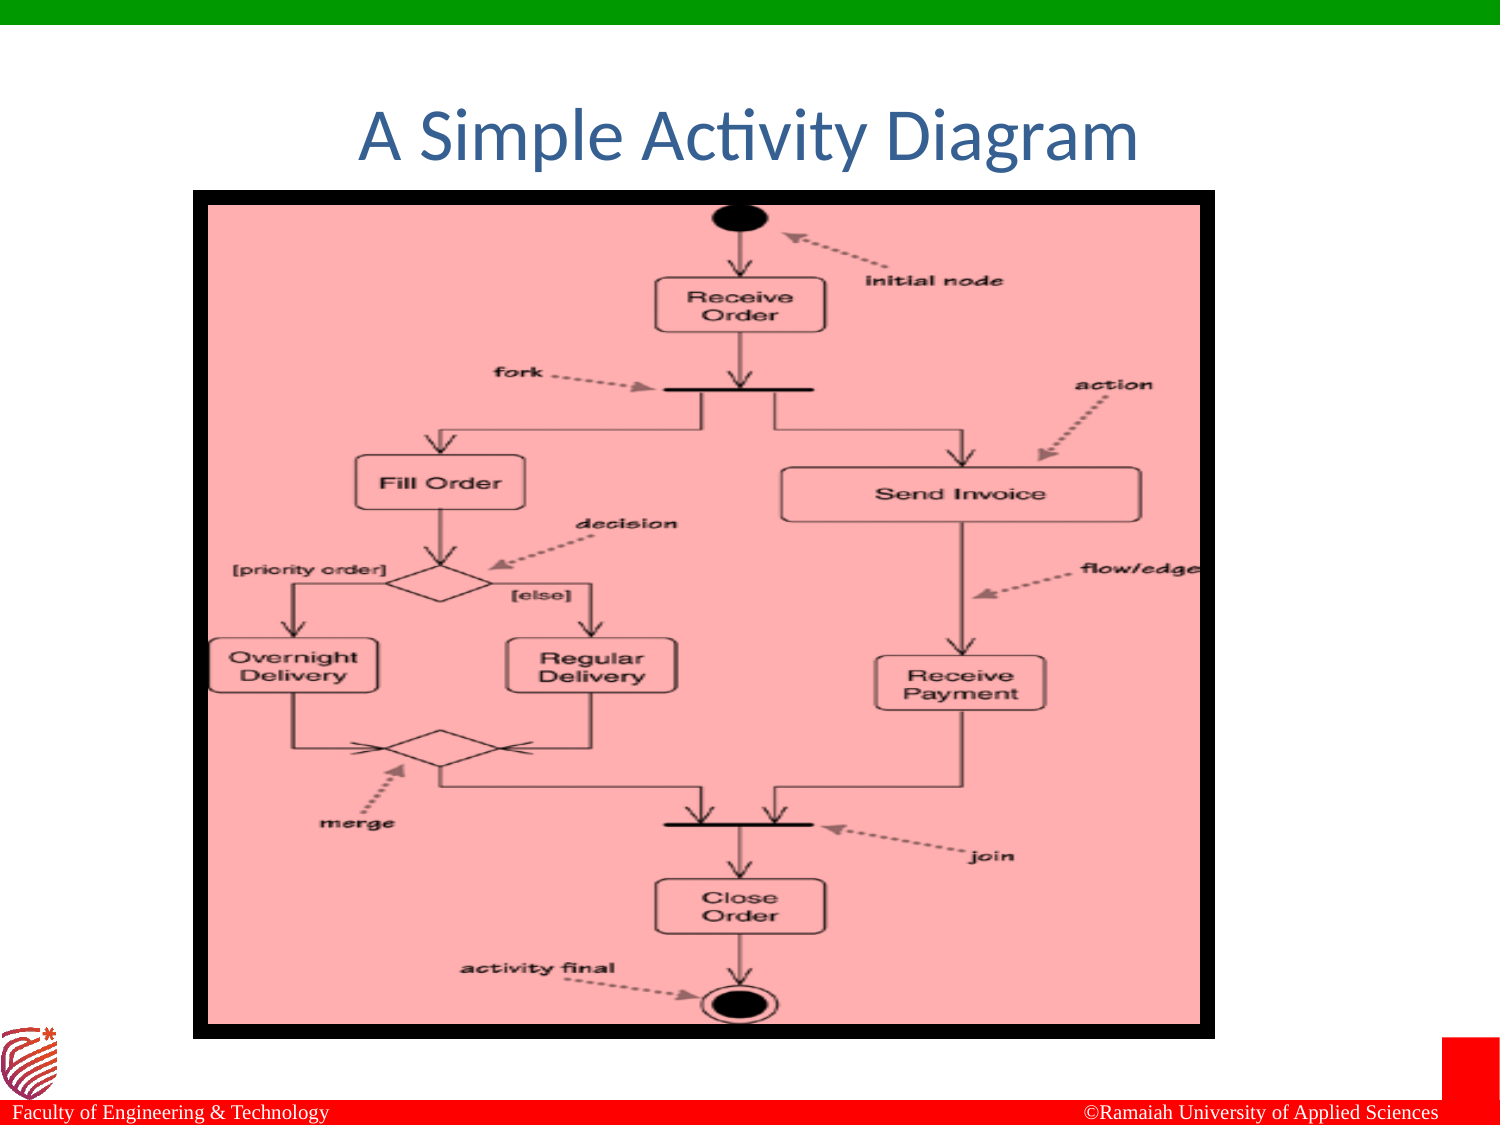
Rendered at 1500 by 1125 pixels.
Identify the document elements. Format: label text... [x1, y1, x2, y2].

title A Simple Activity Diagram [75, 77, 1425, 187]
picture [208, 204, 1200, 1024]
picture [1, 1027, 57, 1100]
